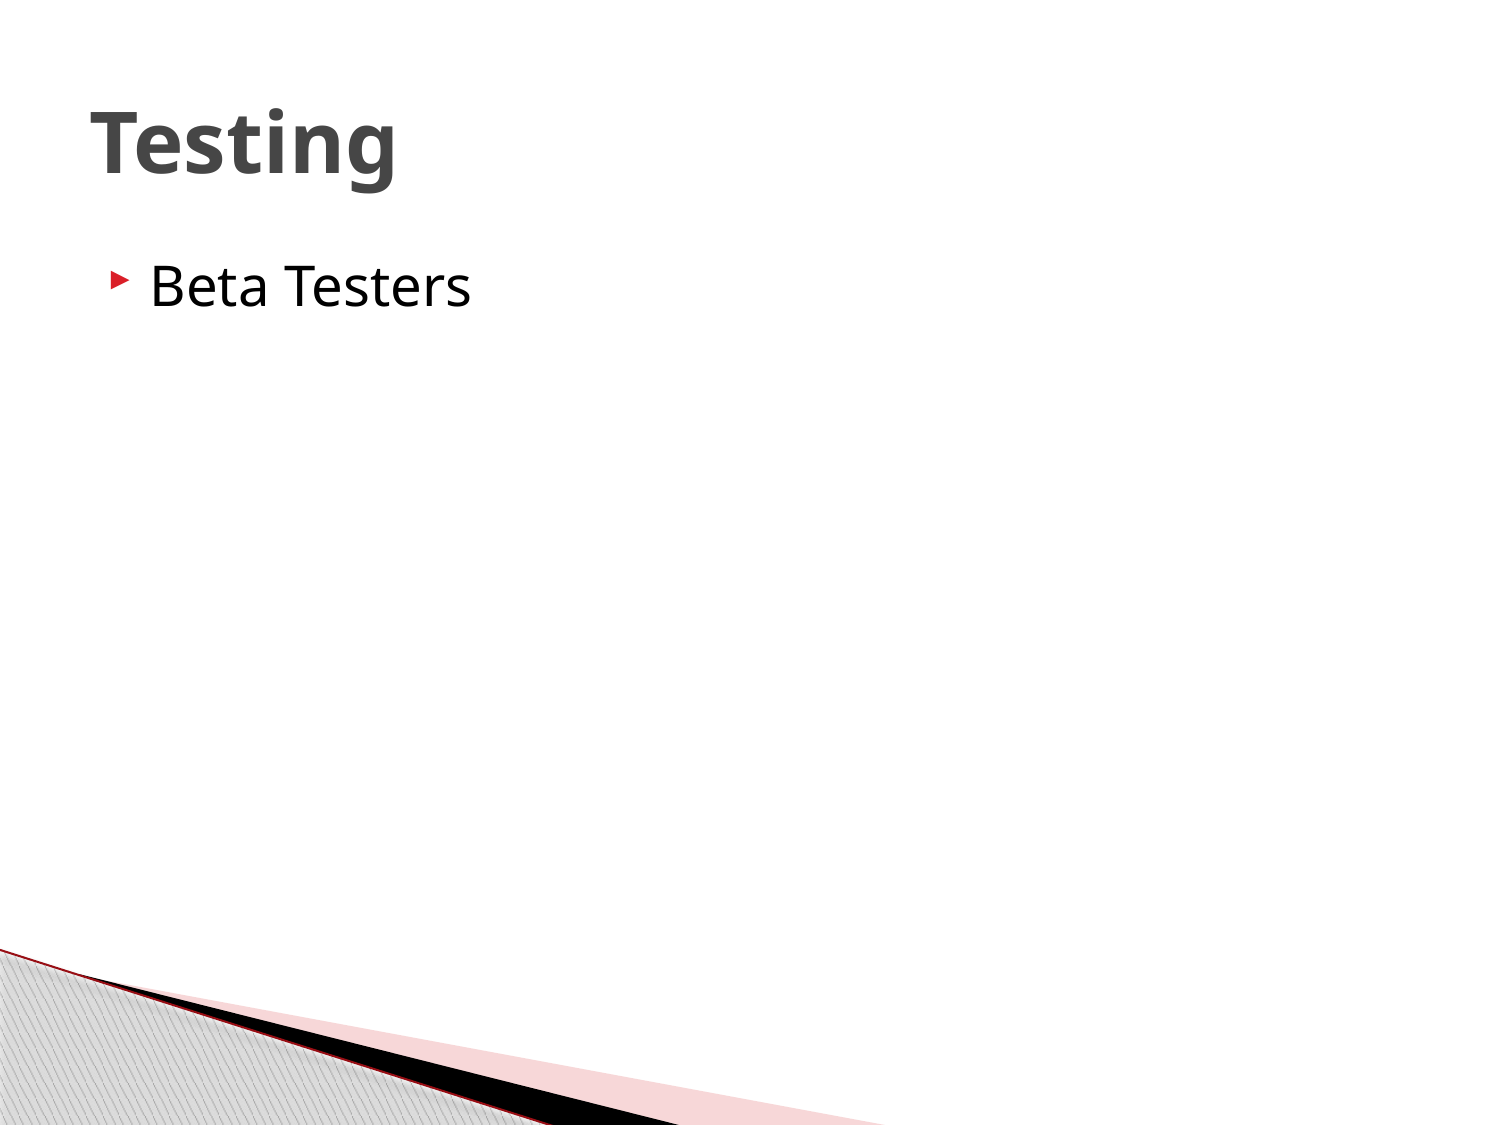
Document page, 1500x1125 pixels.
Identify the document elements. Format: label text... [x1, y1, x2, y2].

title Testing [75, 45, 1425, 233]
list Beta Testers [75, 243, 1425, 986]
